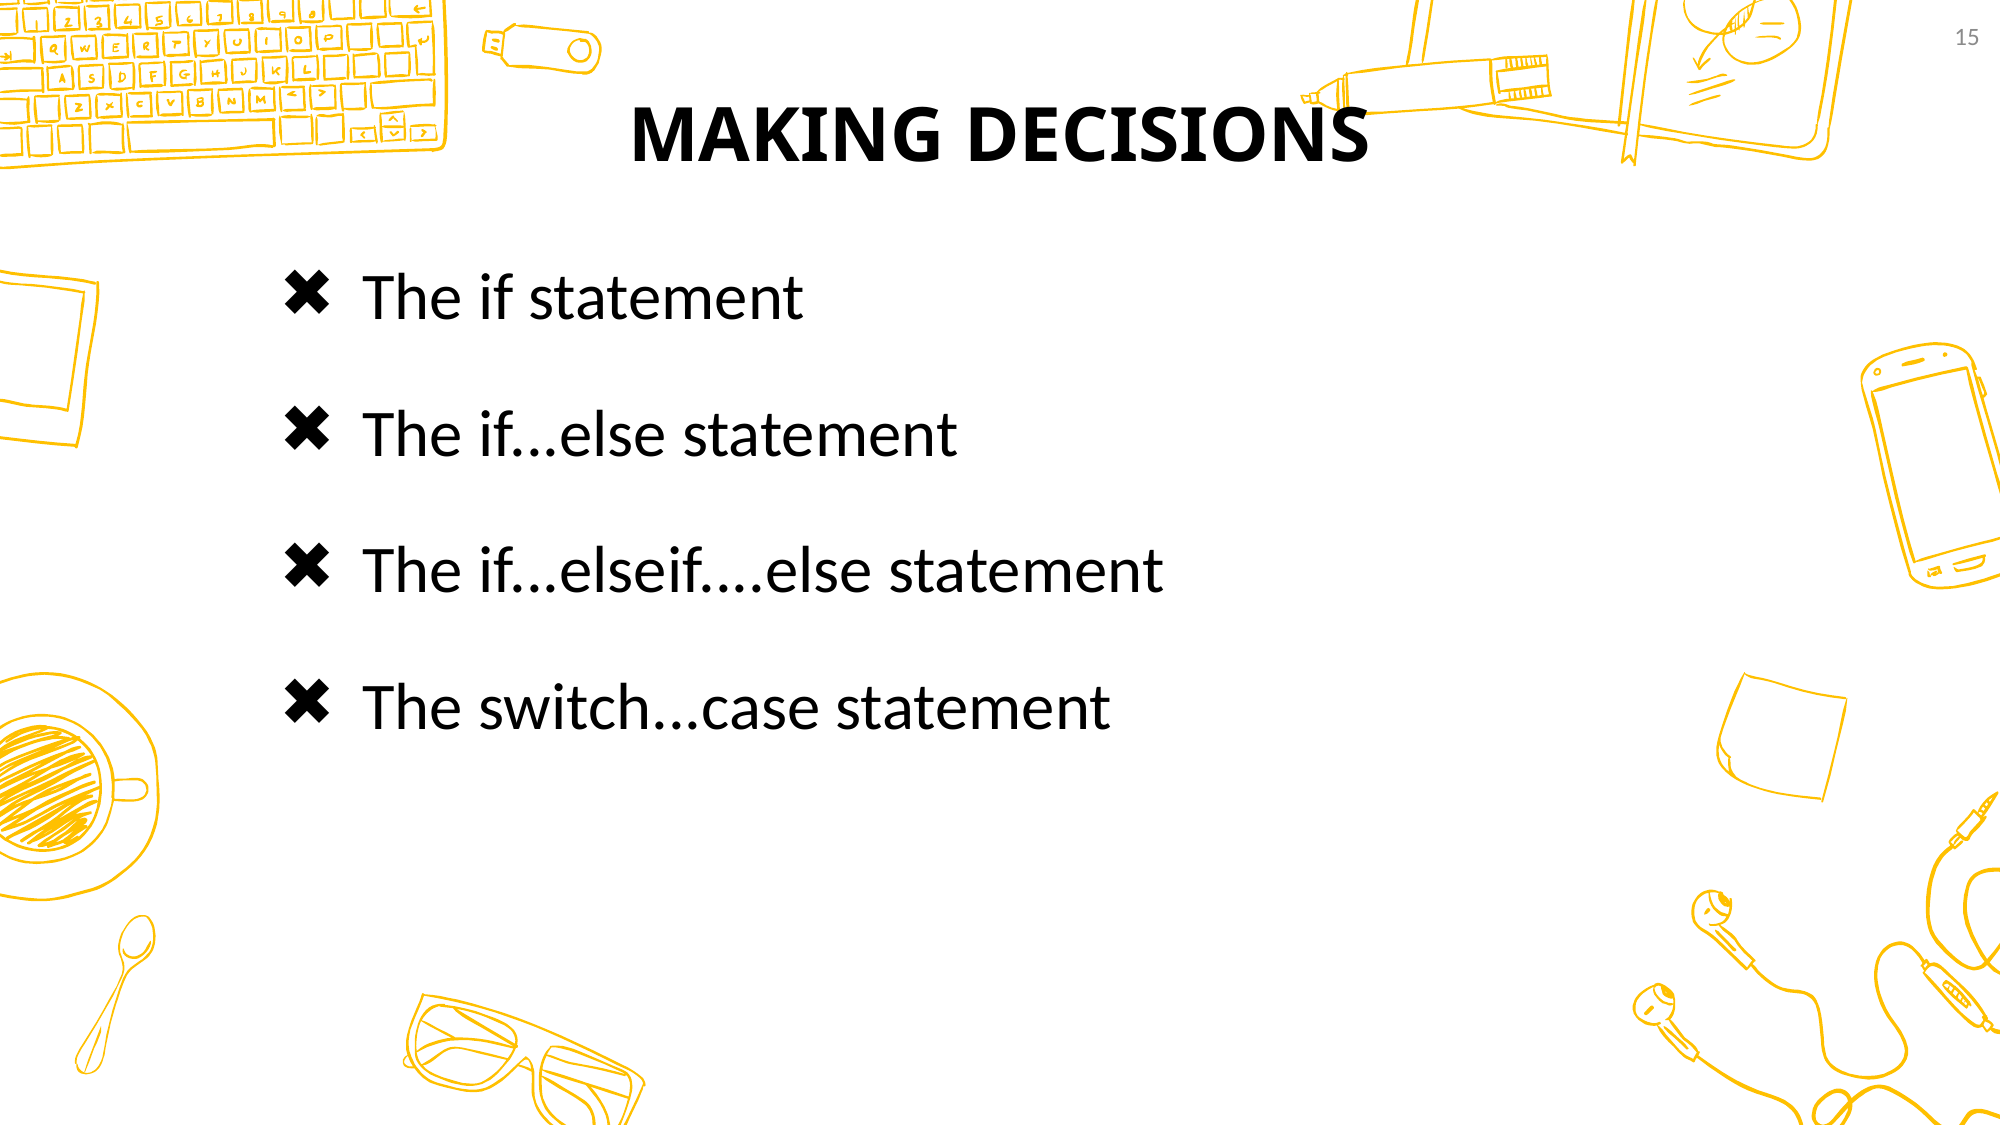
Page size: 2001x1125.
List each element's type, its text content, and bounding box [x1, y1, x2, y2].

title MAKING DECISIONS [247, 70, 1753, 197]
list The if statement The if...else statement The if...elseif....else statement The switch...case statement [247, 197, 1775, 1077]
slide_number 15 [1913, 0, 2000, 71]
